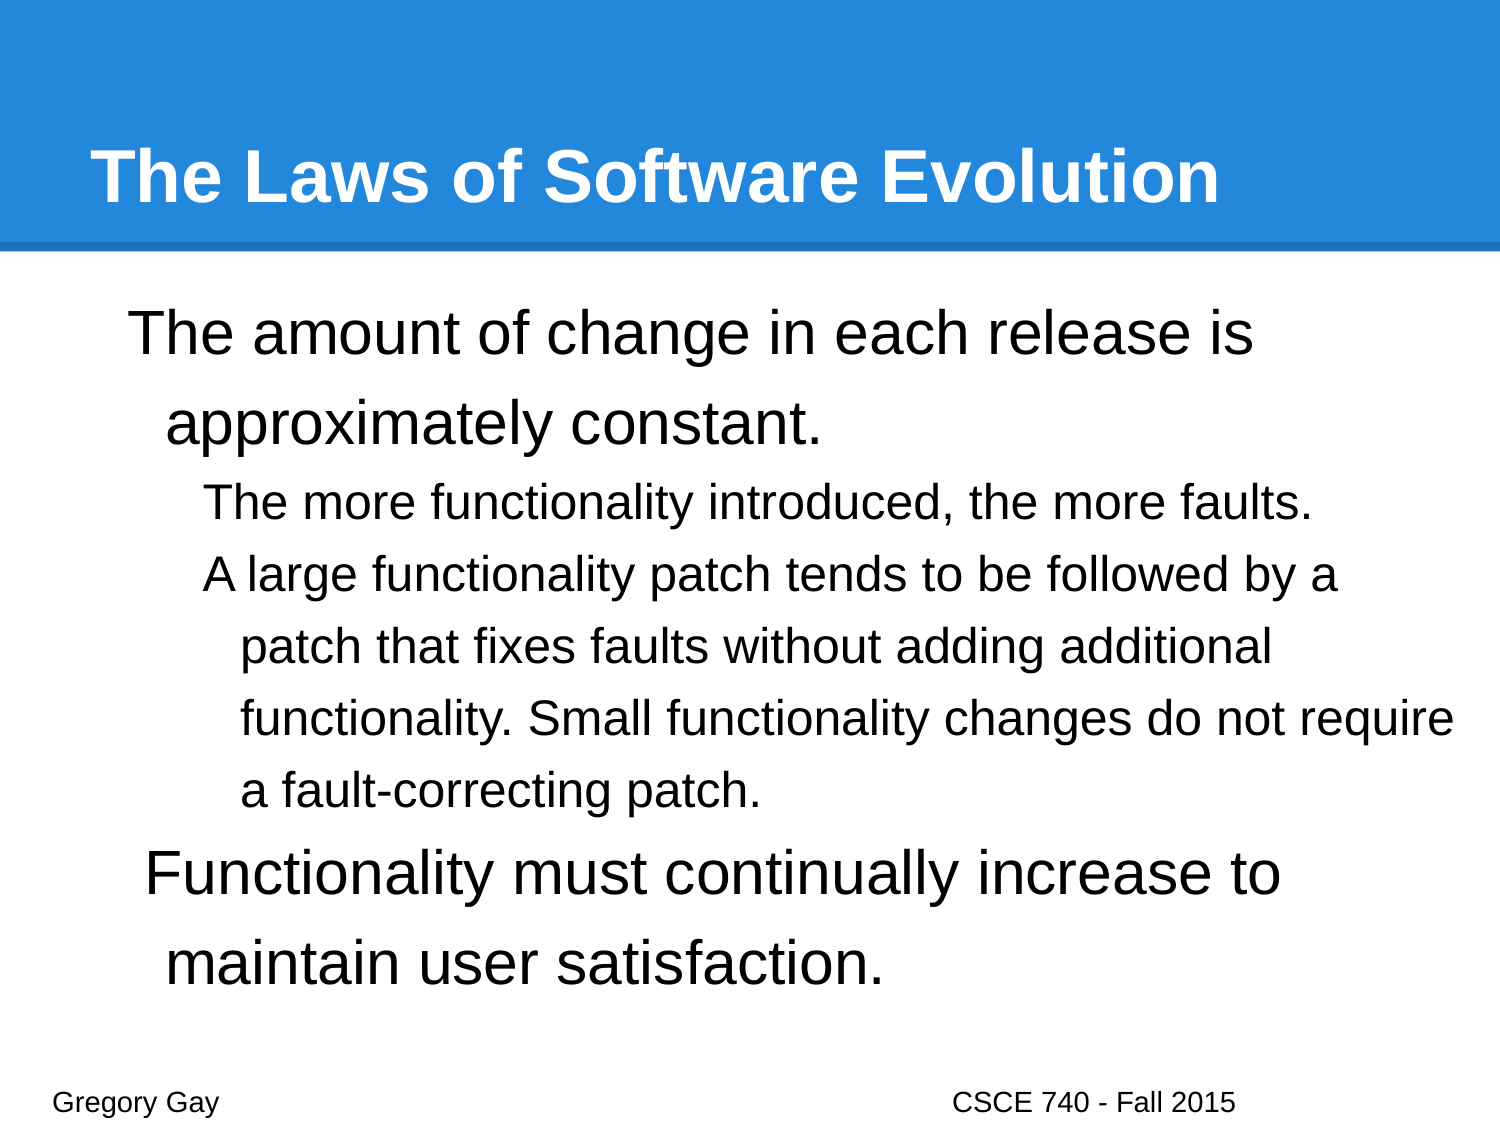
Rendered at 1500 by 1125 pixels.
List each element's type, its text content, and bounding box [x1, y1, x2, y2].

text_box Gregory Gay CSCE 740 - Fall 2015 9 [37, 1068, 1463, 1114]
title The Laws of Software Evolution [75, 45, 1425, 233]
list The amount of change in each release is approximately constant. The more functionality introduced, the more faults. A large functionality patch tends to be followed by a patch that fixes faults without adding additional functionality. Small functionality changes do not require a fault-correcting patch. Functionality must continually increase to maintain user satisfaction. [75, 262, 1476, 1078]
